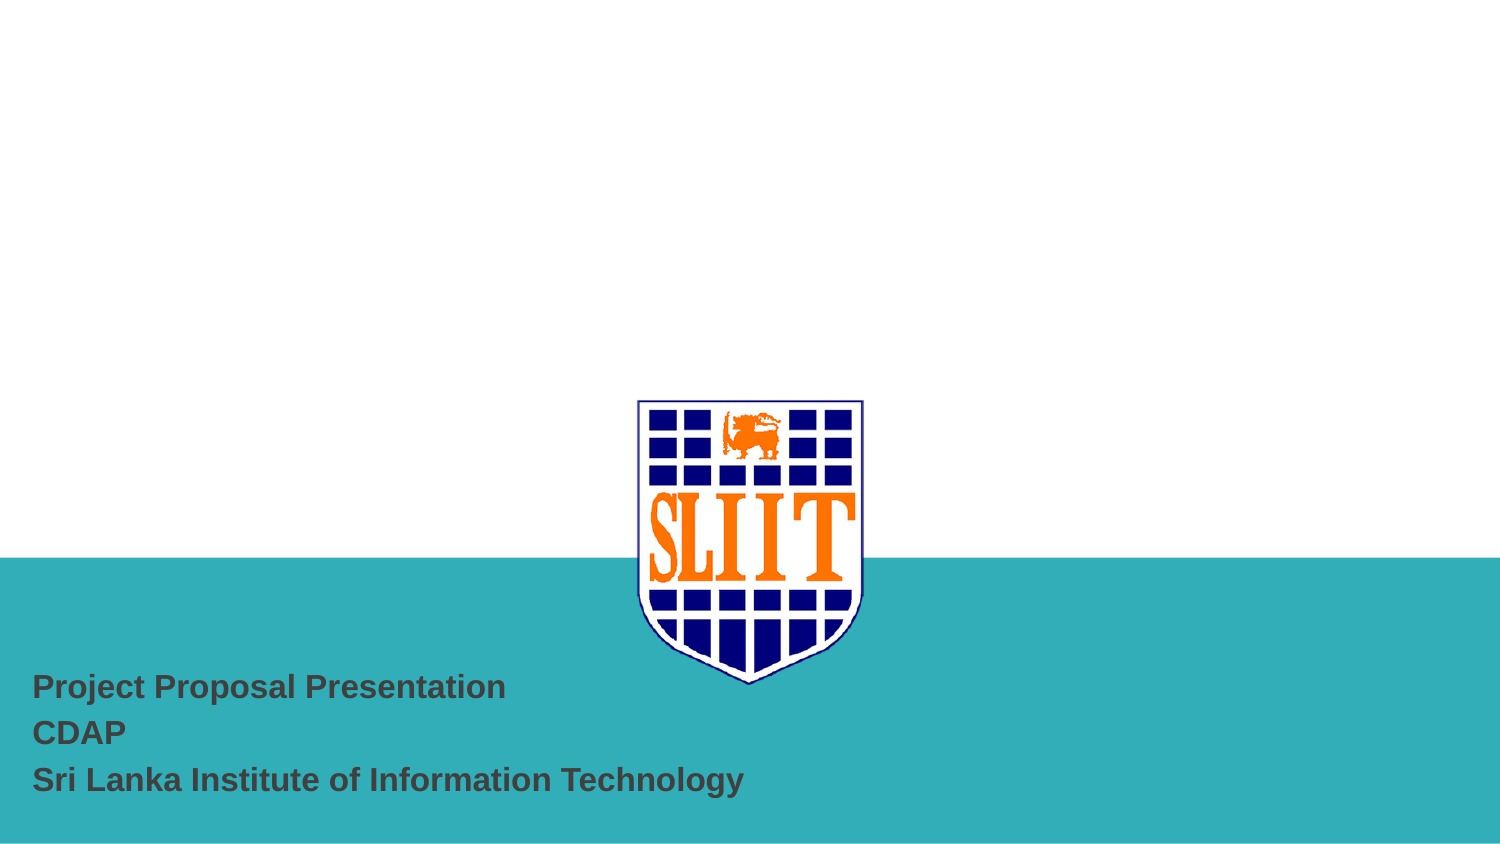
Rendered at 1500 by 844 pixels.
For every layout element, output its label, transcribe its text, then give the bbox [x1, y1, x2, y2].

text_box Project Proposal Presentation CDAP Sri Lanka Institute of Information Technology [17, 621, 886, 843]
picture [635, 397, 865, 686]
